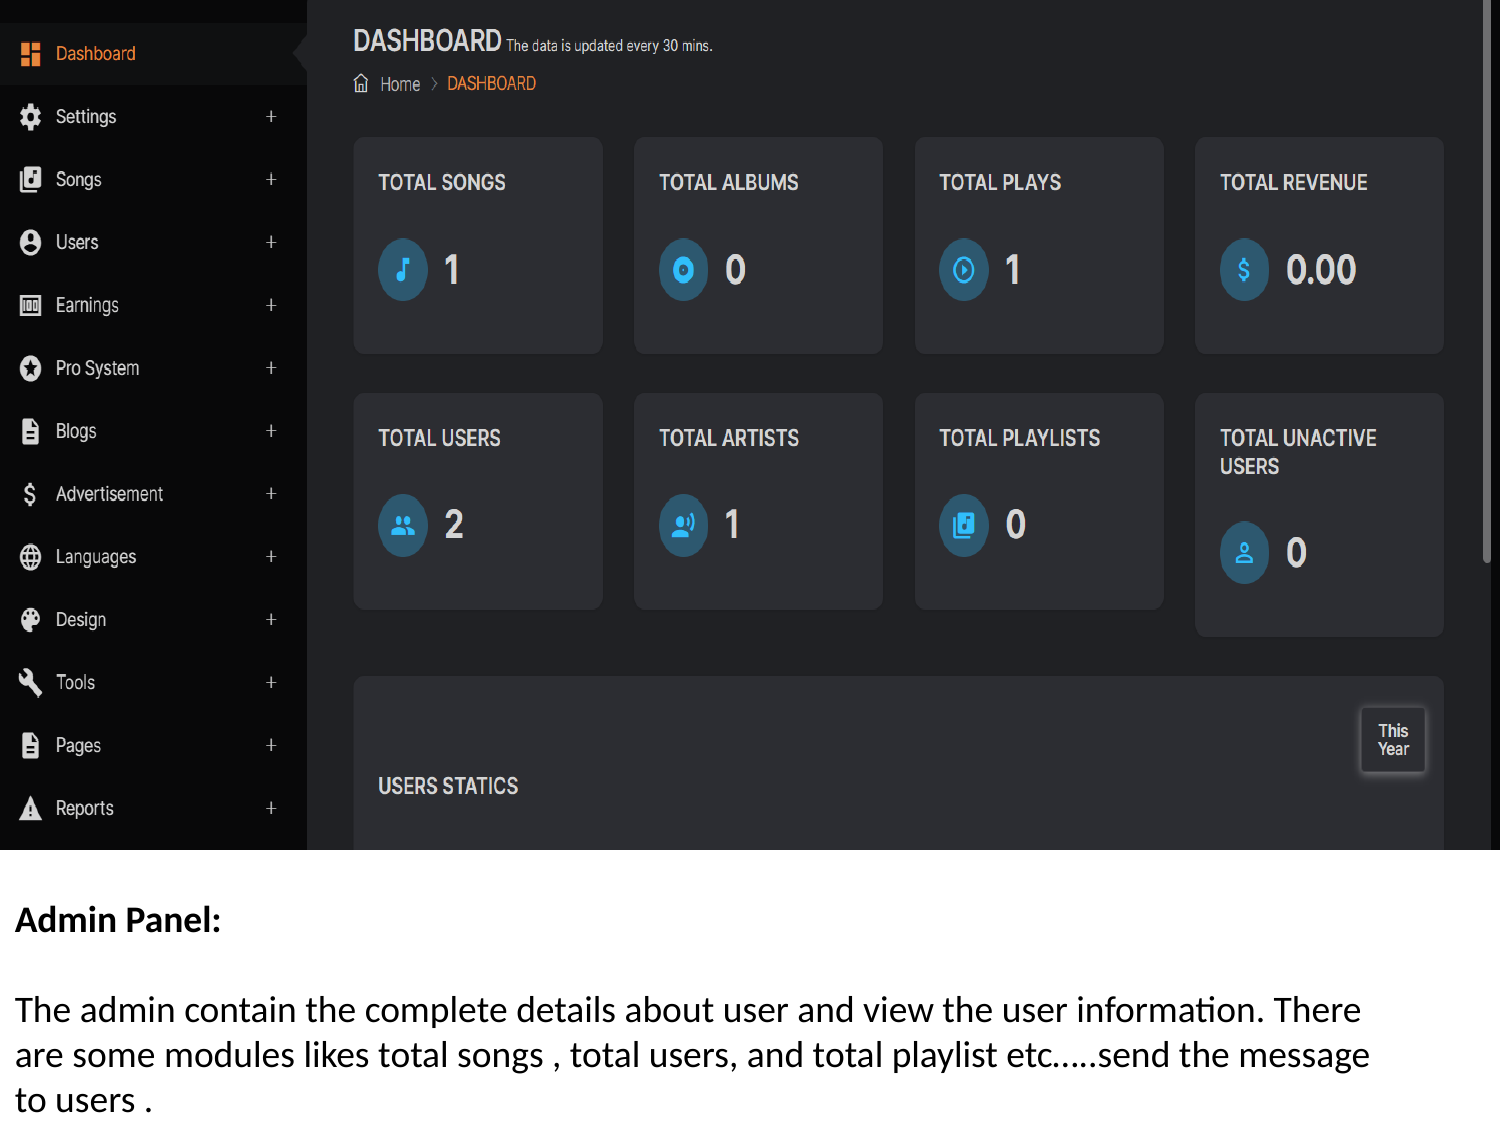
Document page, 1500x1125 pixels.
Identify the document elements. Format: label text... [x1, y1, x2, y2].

text_box Admin Panel: The admin contain the complete details about user and view the user information. There are some modules likes total songs , total users, and total playlist etc…..send the message to users . [0, 887, 1413, 1125]
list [0, 0, 1500, 851]
